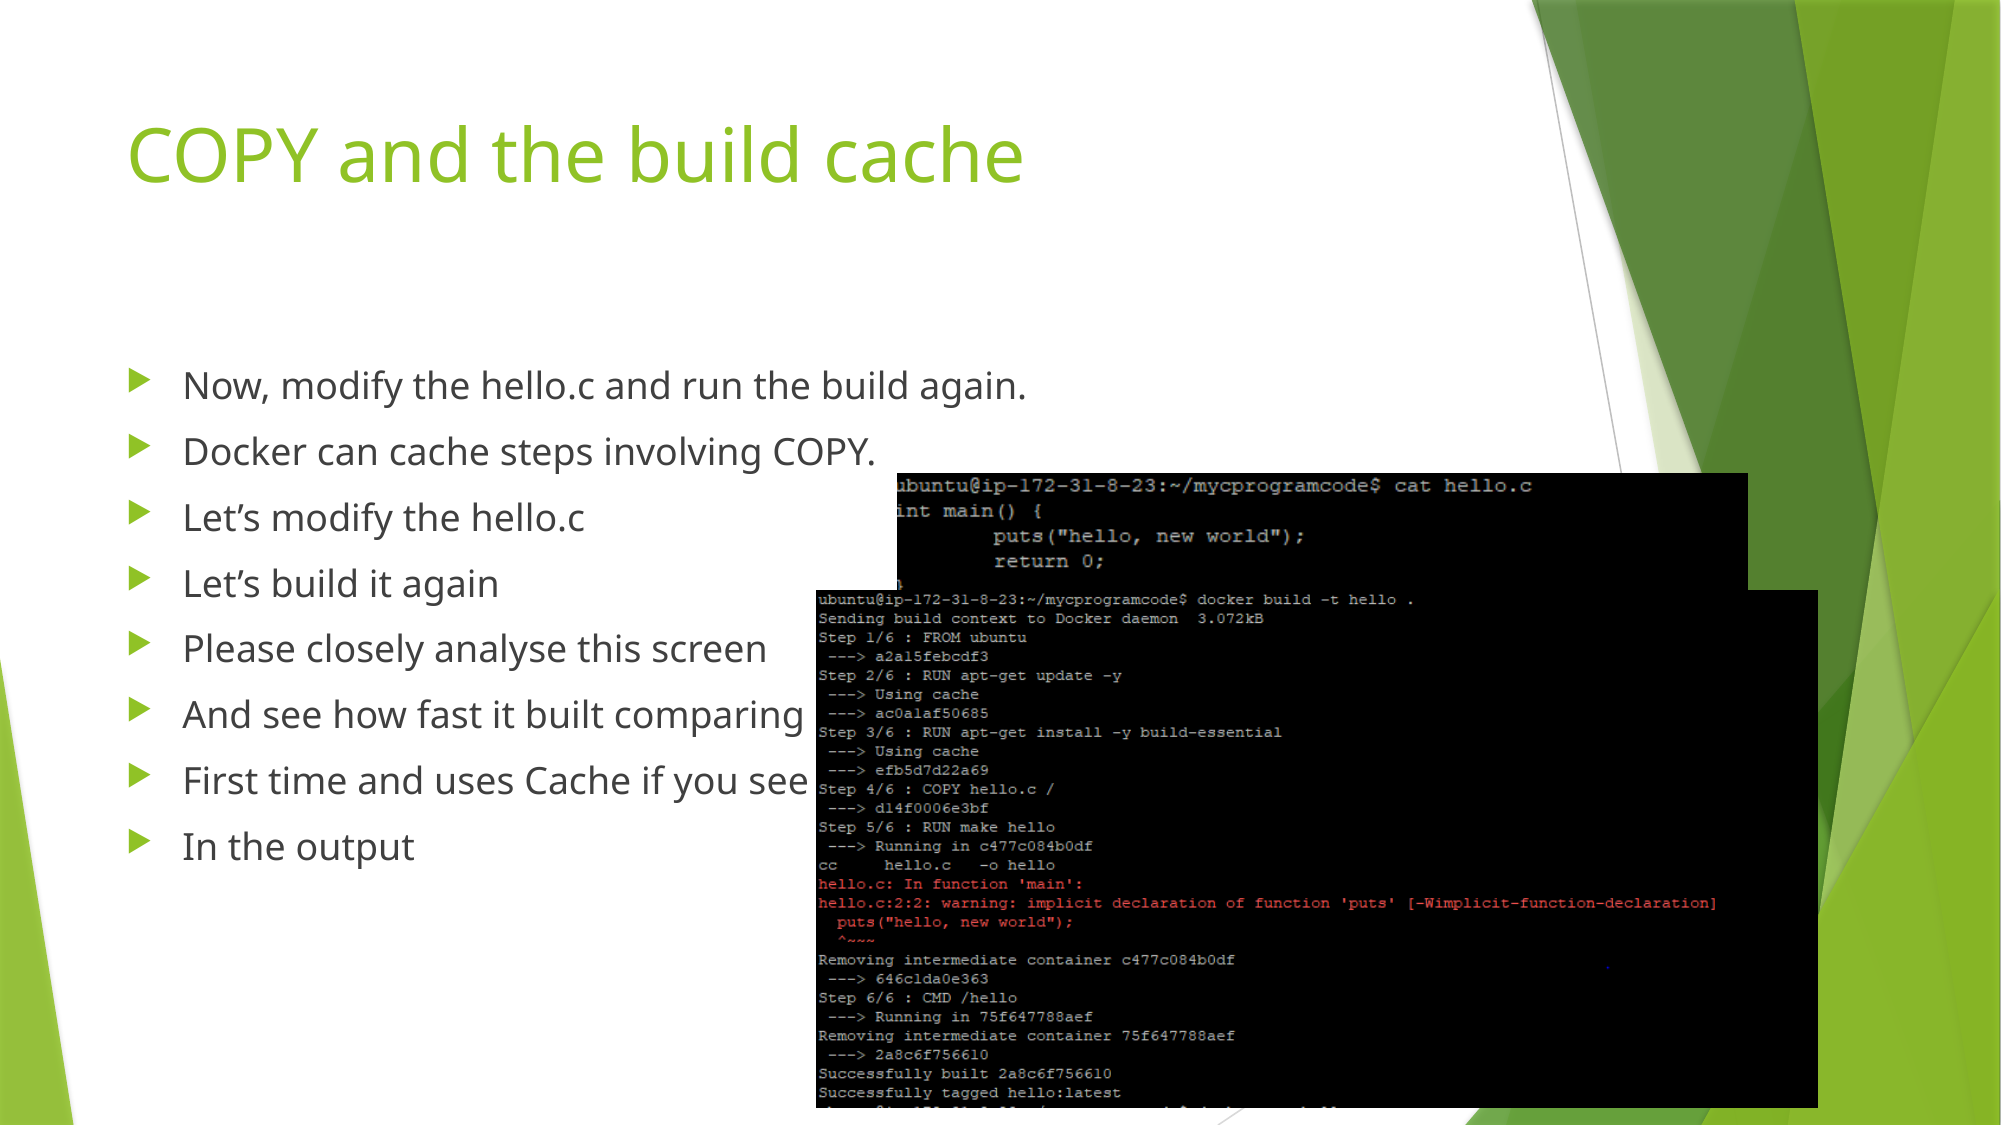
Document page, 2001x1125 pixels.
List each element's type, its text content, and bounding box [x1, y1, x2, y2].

picture [815, 472, 1819, 1109]
title COPY and the build cache [111, 99, 1522, 317]
list Now, modify the hello.c and run the build again. Docker can cache steps involving COPY. Let’s modify the hello.c Let’s build it again Please closely analyse this screen And see how fast it built comparing First time and uses Cache if you see In the output [111, 354, 1522, 992]
